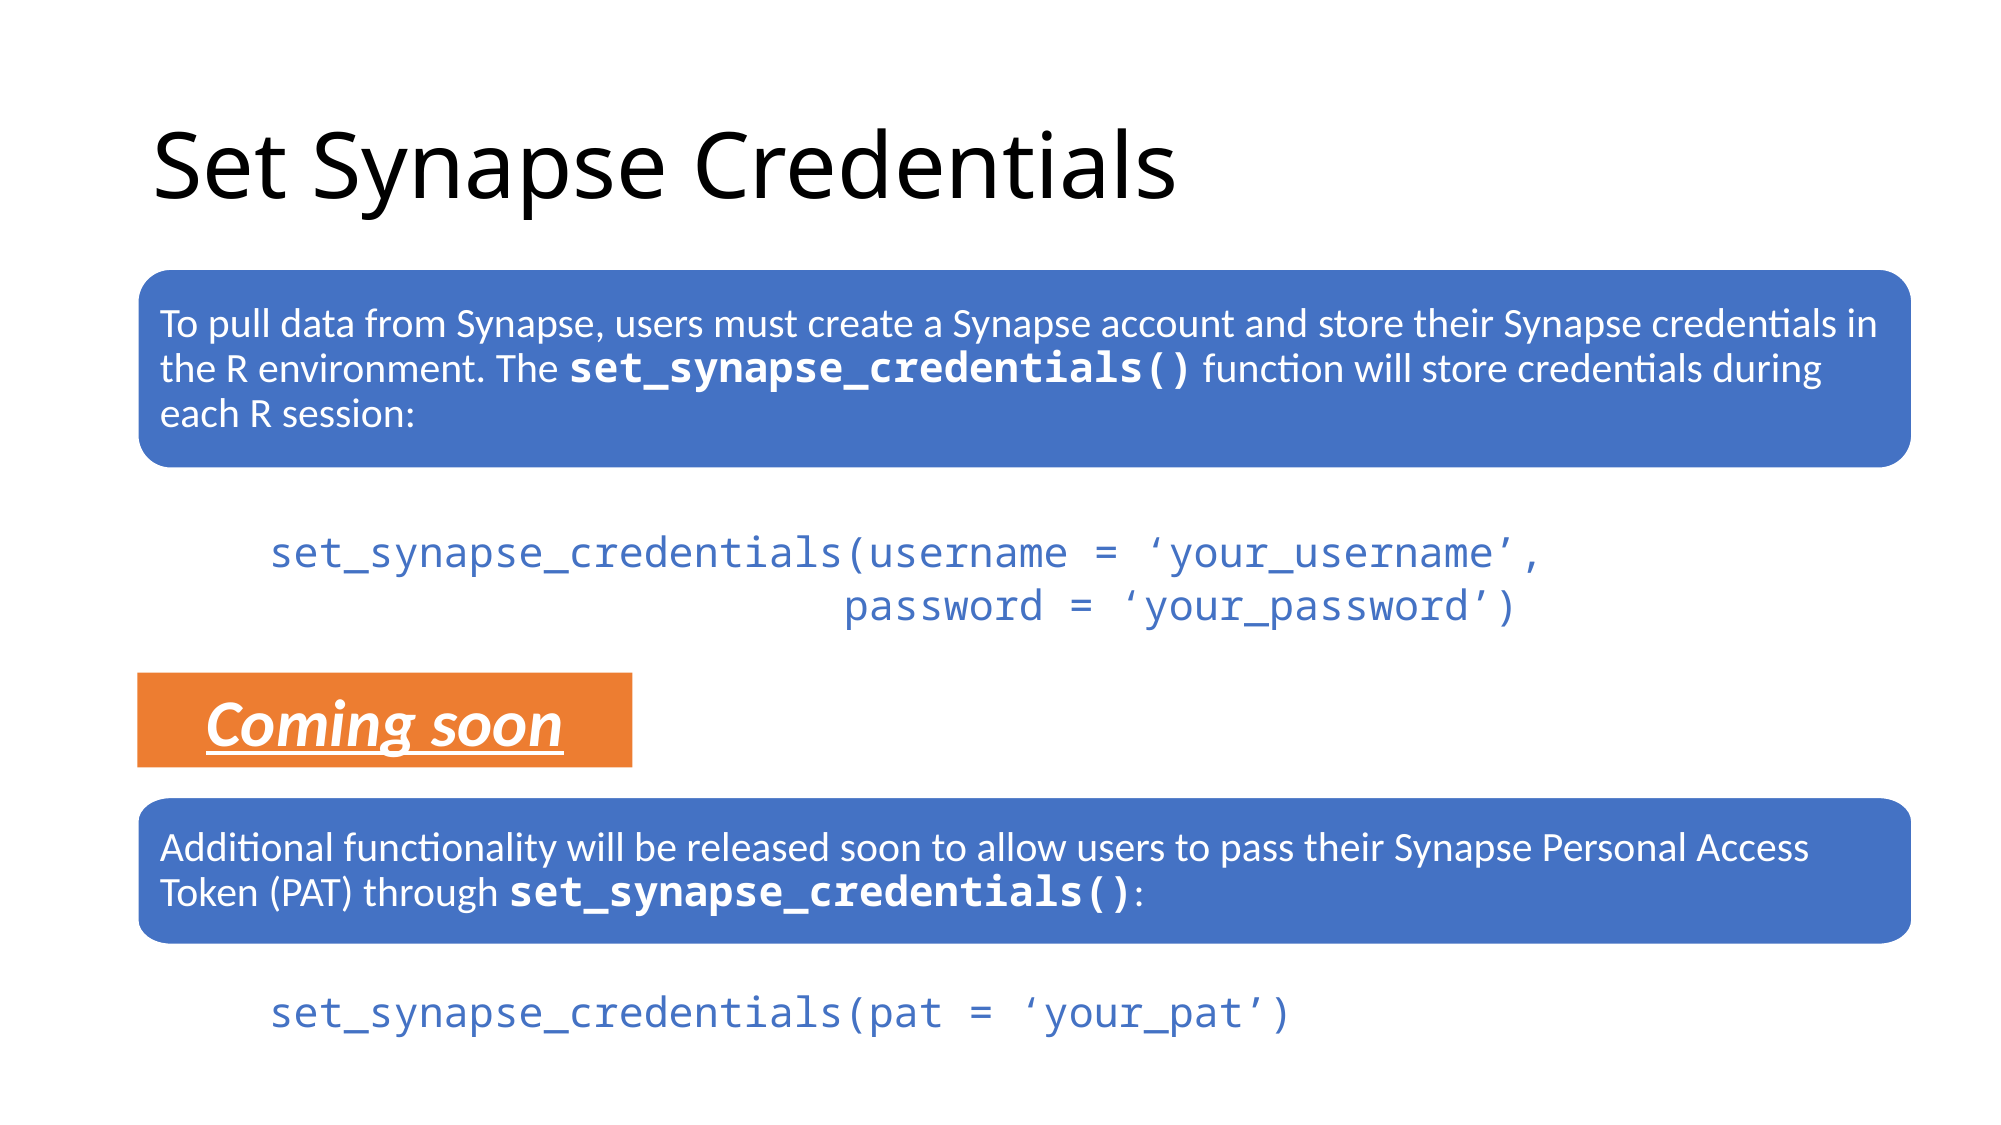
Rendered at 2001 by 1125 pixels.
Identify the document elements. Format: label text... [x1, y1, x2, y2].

text_box Coming soon [137, 695, 633, 768]
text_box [137, 268, 1913, 695]
title Set Synapse Credentials [137, 59, 1863, 268]
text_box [137, 797, 1913, 1085]
